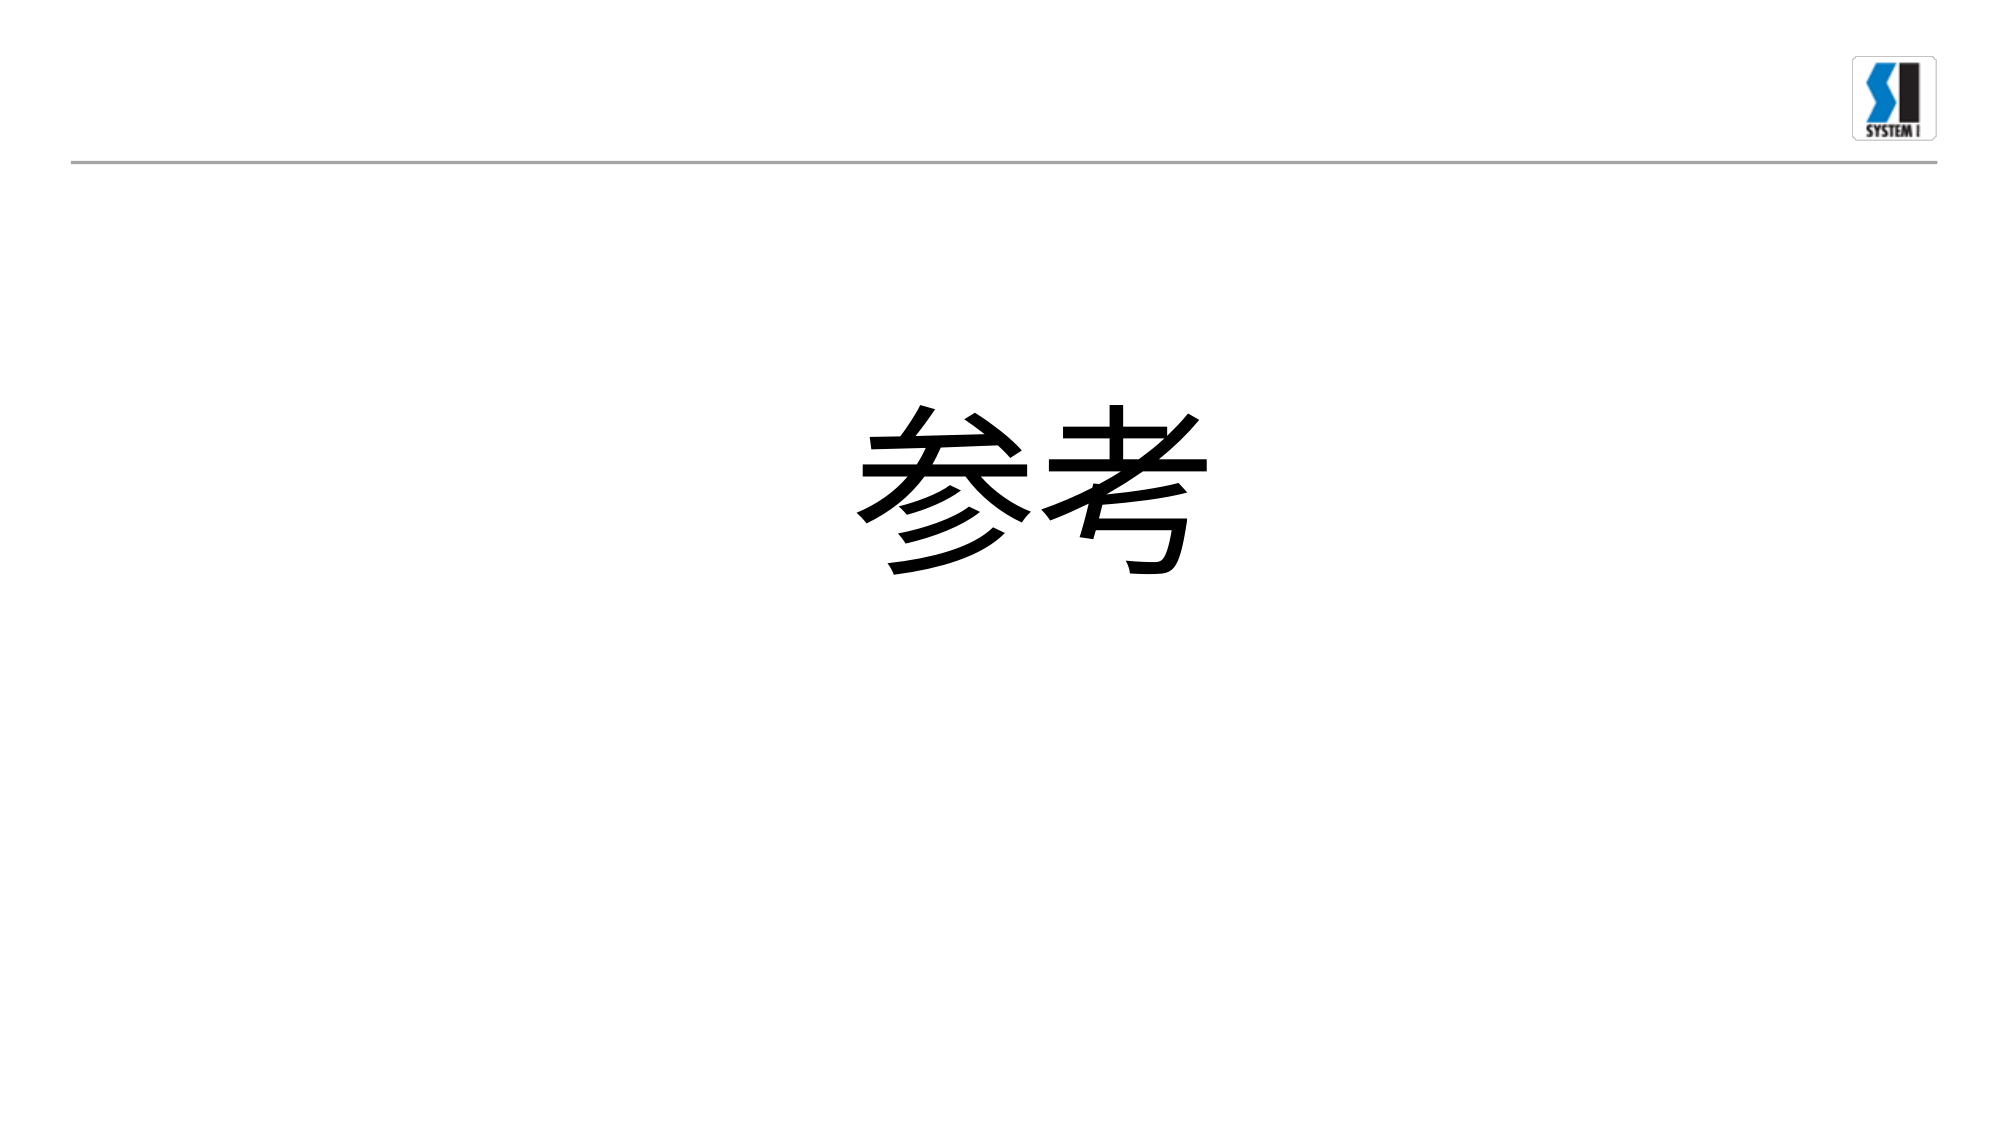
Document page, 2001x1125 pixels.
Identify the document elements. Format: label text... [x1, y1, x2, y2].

title 参考 [845, 455, 1249, 545]
picture [1851, 55, 1938, 142]
